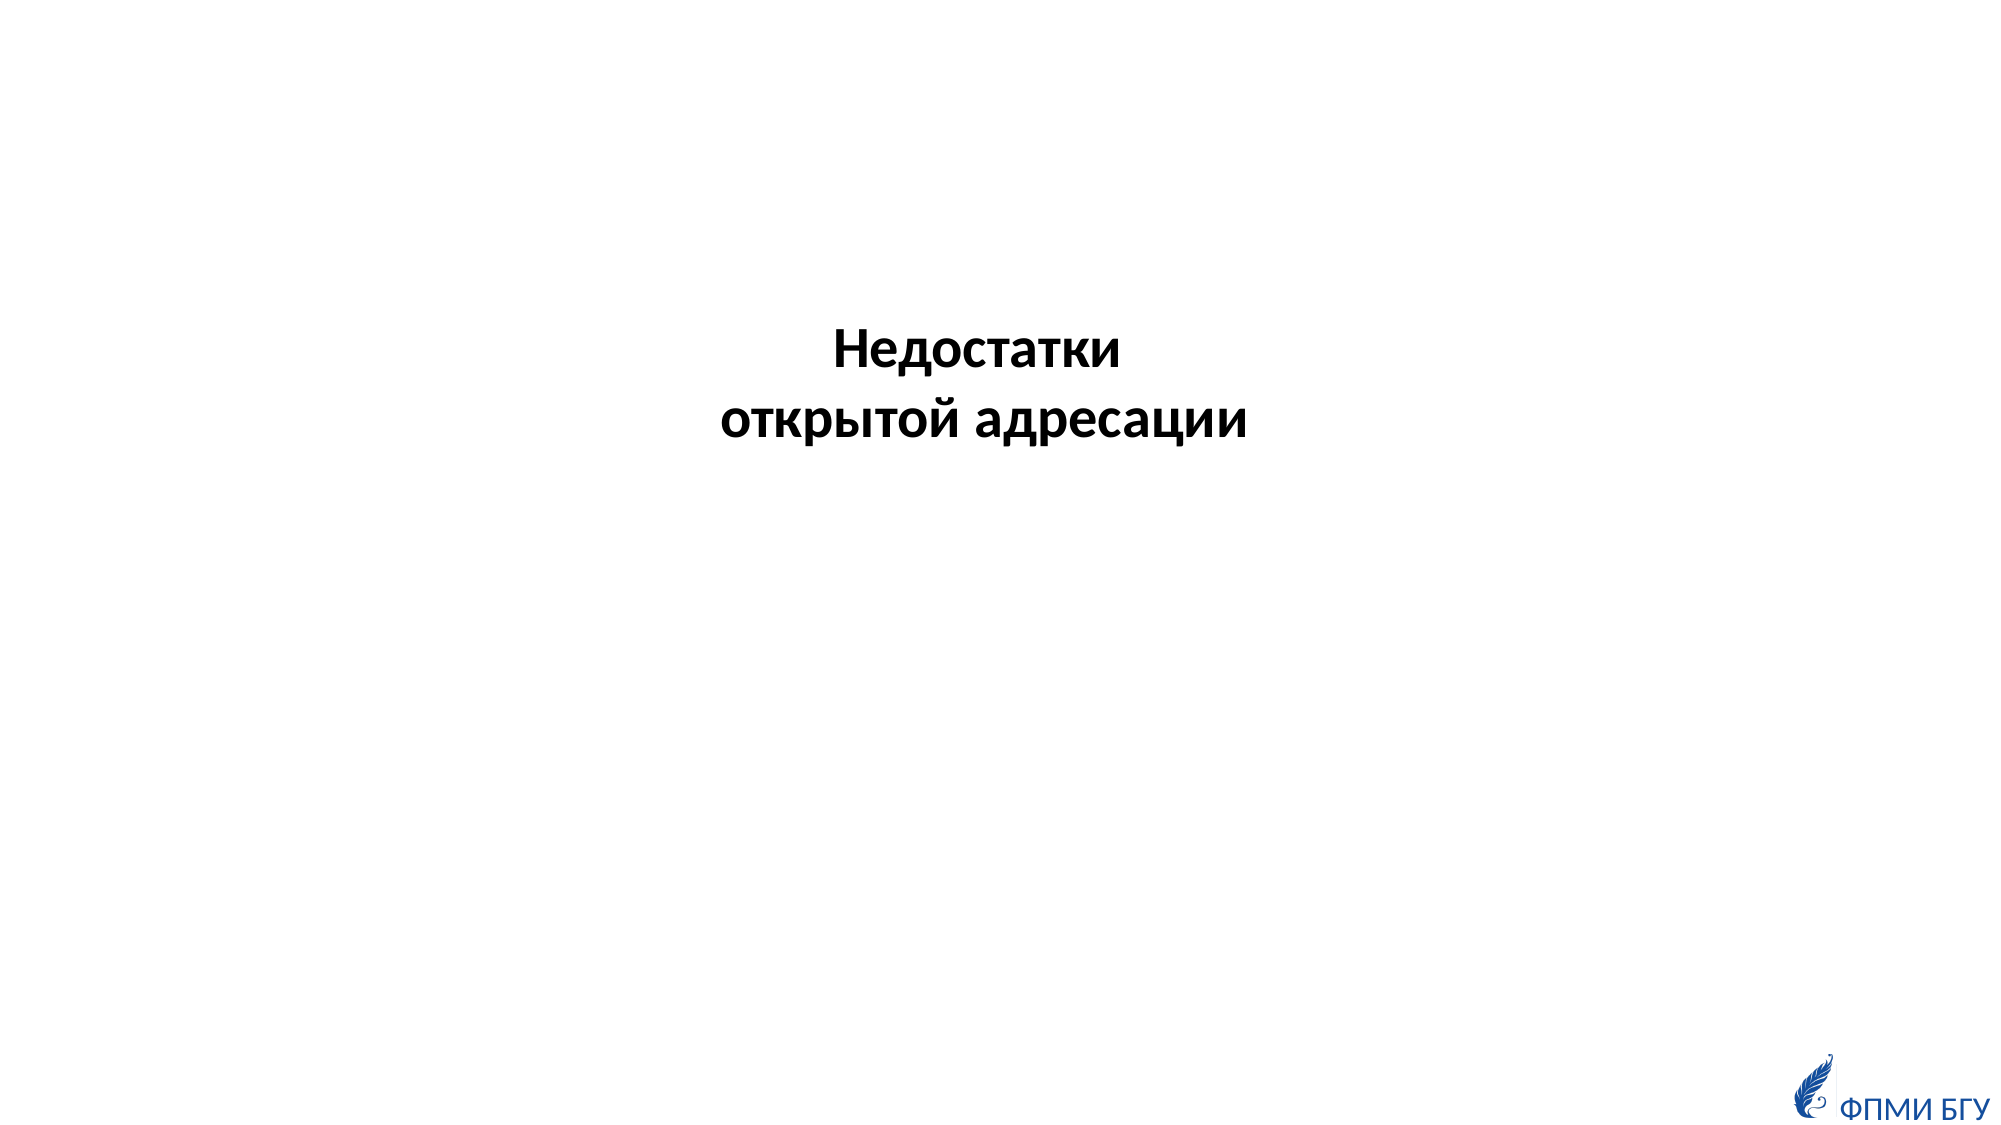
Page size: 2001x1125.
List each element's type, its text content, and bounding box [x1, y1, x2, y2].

picture [1793, 1054, 1837, 1118]
text_box Недостатки открытой адресации [508, 302, 1461, 457]
